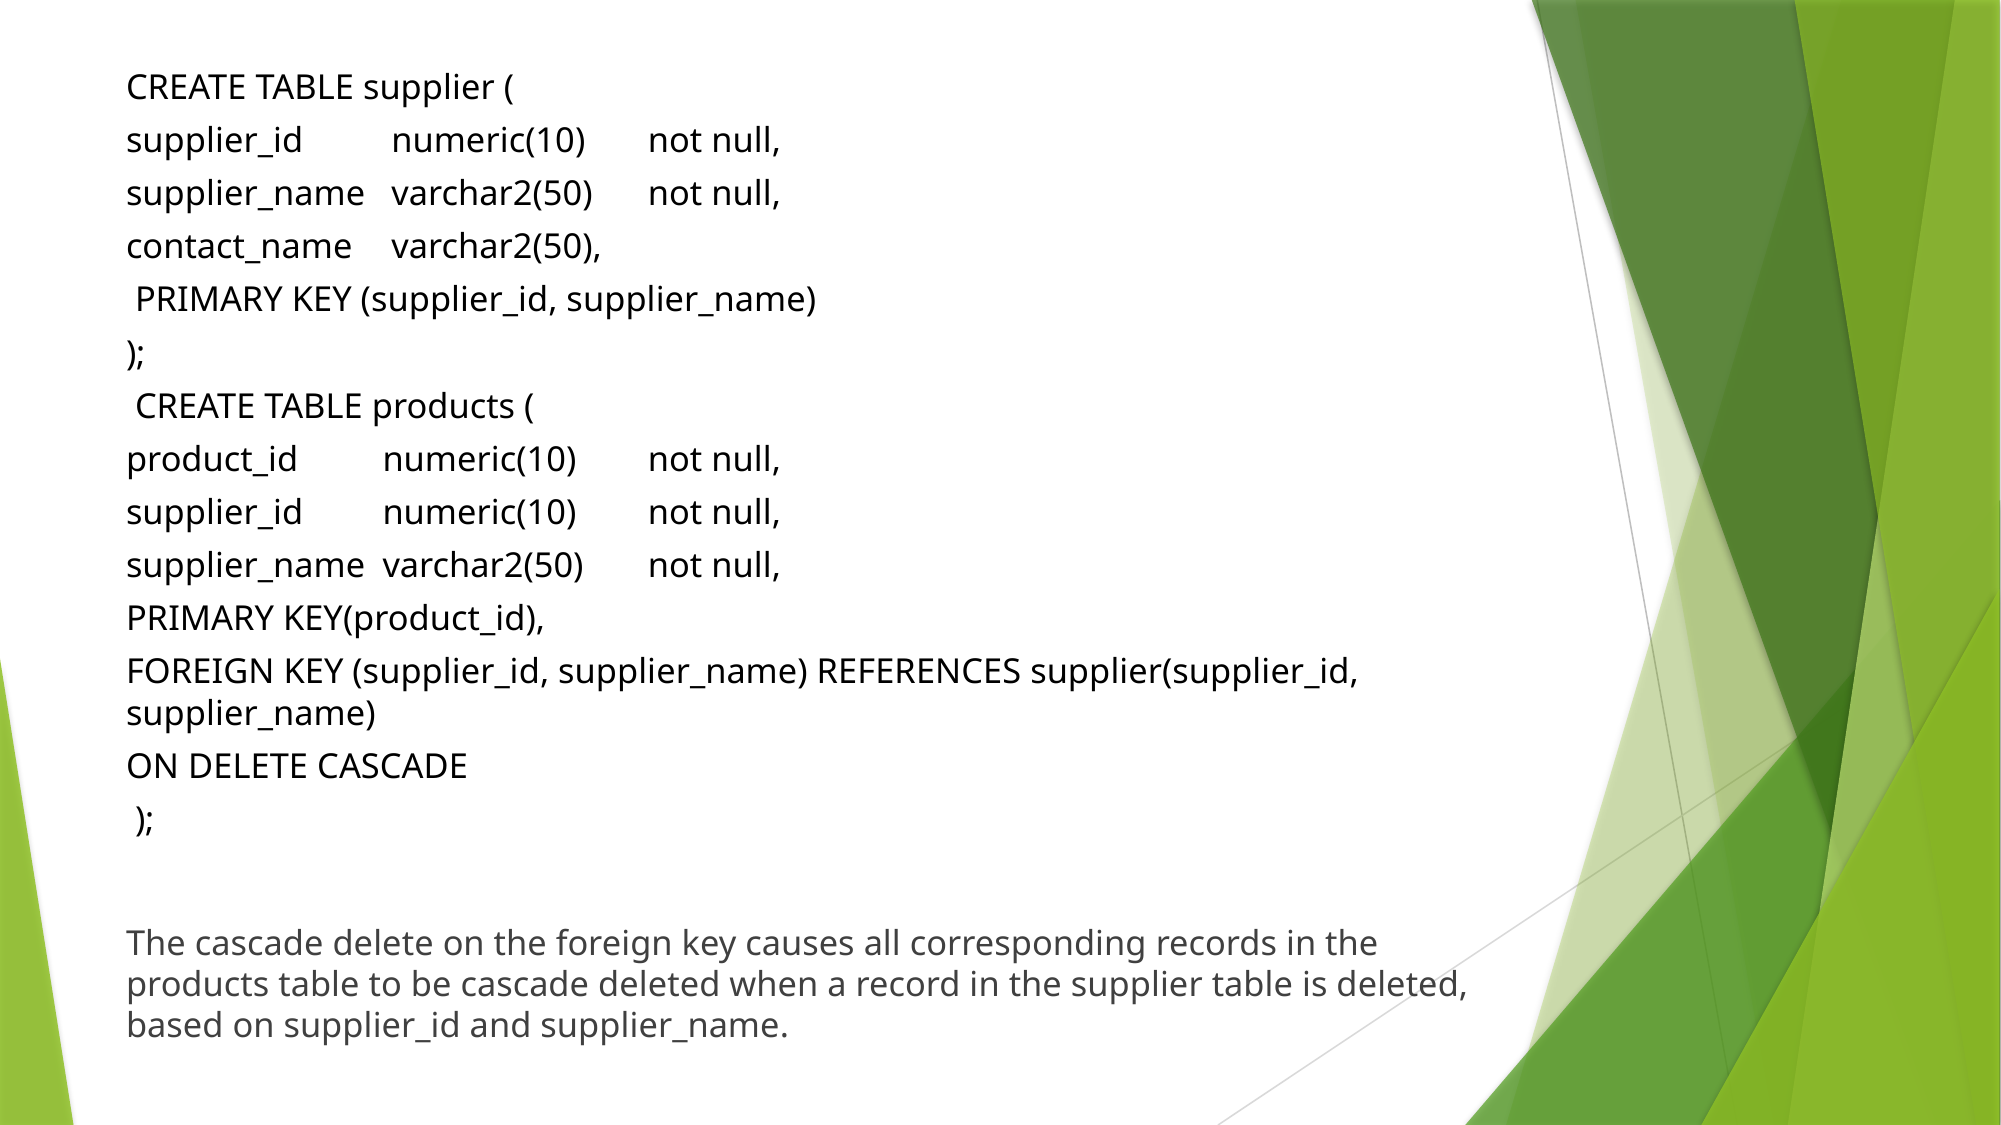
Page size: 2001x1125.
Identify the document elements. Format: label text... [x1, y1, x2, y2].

list CREATE TABLE supplier ( supplier_id numeric(10) not null, supplier_name varchar2(50) not null, contact_name varchar2(50), PRIMARY KEY (supplier_id, supplier_name) ); CREATE TABLE products ( product_id numeric(10) not null, supplier_id numeric(10) not null, supplier_name varchar2(50) not null, PRIMARY KEY(product_id), FOREIGN KEY (supplier_id, supplier_name) REFERENCES supplier(supplier_id, supplier_name) ON DELETE CASCADE ); The cascade delete on the foreign key causes all corresponding records in the products table to be cascade deleted when a record in the supplier table is deleted, based on supplier_id and supplier_name. [111, 57, 1522, 1055]
